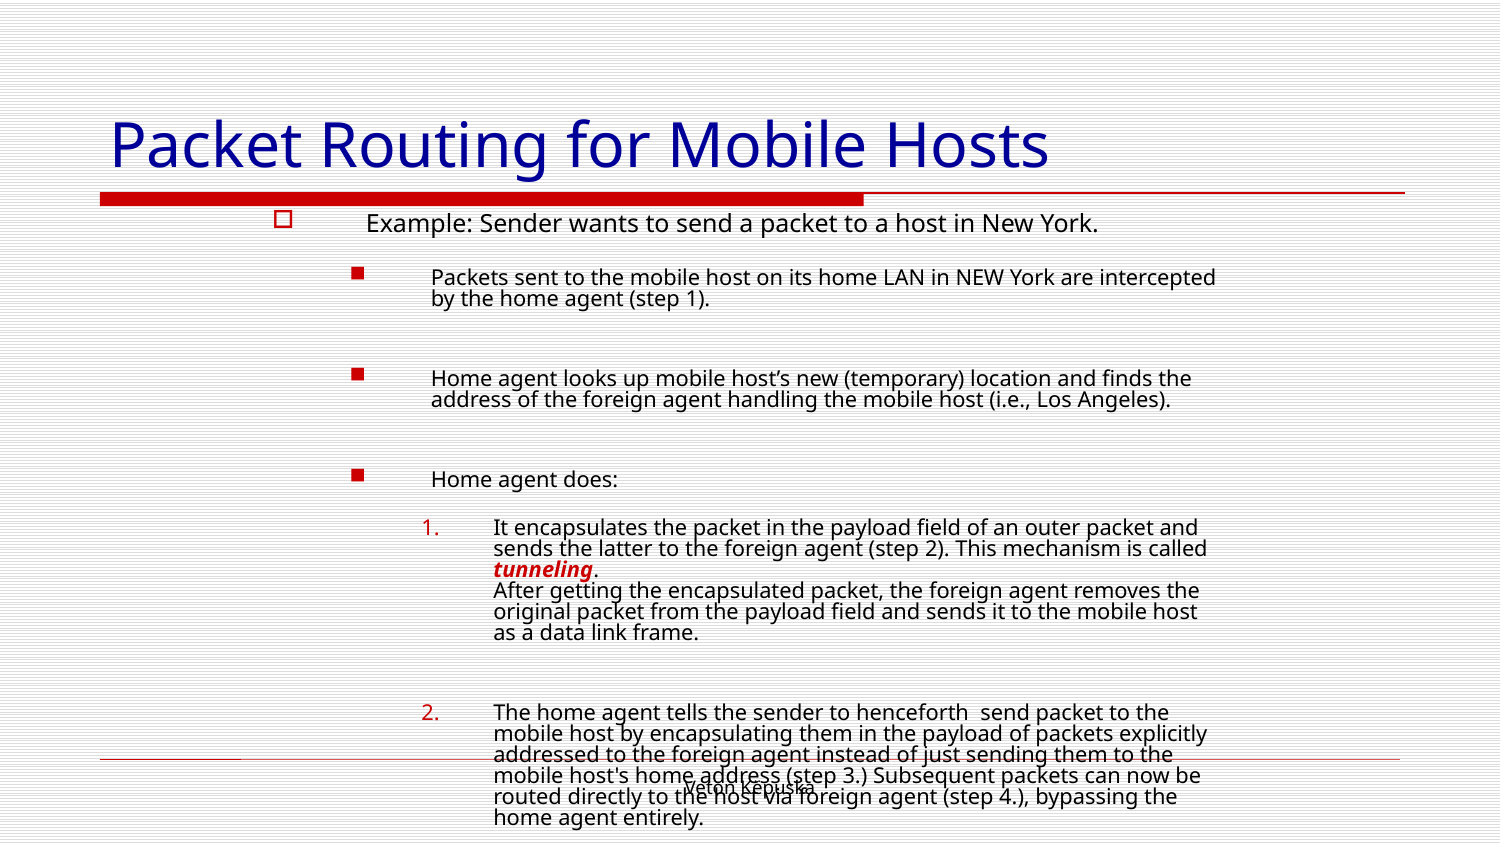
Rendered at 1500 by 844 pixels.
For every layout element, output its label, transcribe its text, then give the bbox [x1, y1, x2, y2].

slide_number [1074, 768, 1400, 828]
list Example: Sender wants to send a packet to a host in New York. Packets sent to the mobile host on its home LAN in NEW York are intercepted by the home agent (step 1). Home agent looks up mobile host’s new (temporary) location and finds the address of the foreign agent handling the mobile host (i.e., Los Angeles). Home agent does: It encapsulates the packet in the payload field of an outer packet and sends the latter to the foreign agent (step 2). This mechanism is called tunneling. After getting the encapsulated packet, the foreign agent removes the original packet from the payload field and sends it to the mobile host as a data link frame. The home agent tells the sender to henceforth send packet to the mobile host by encapsulating them in the payload of packets explicitly addressed to the foreign agent instead of just sending them to the mobile host's home address (step 3.) Subsequent packets can now be routed directly to the host via foreign agent (step 4.), bypassing the home agent entirely. [257, 206, 1242, 732]
footer Veton Këpuska [512, 768, 988, 828]
slide_number [99, 768, 425, 828]
title Packet Routing for Mobile Hosts [94, 37, 1407, 188]
